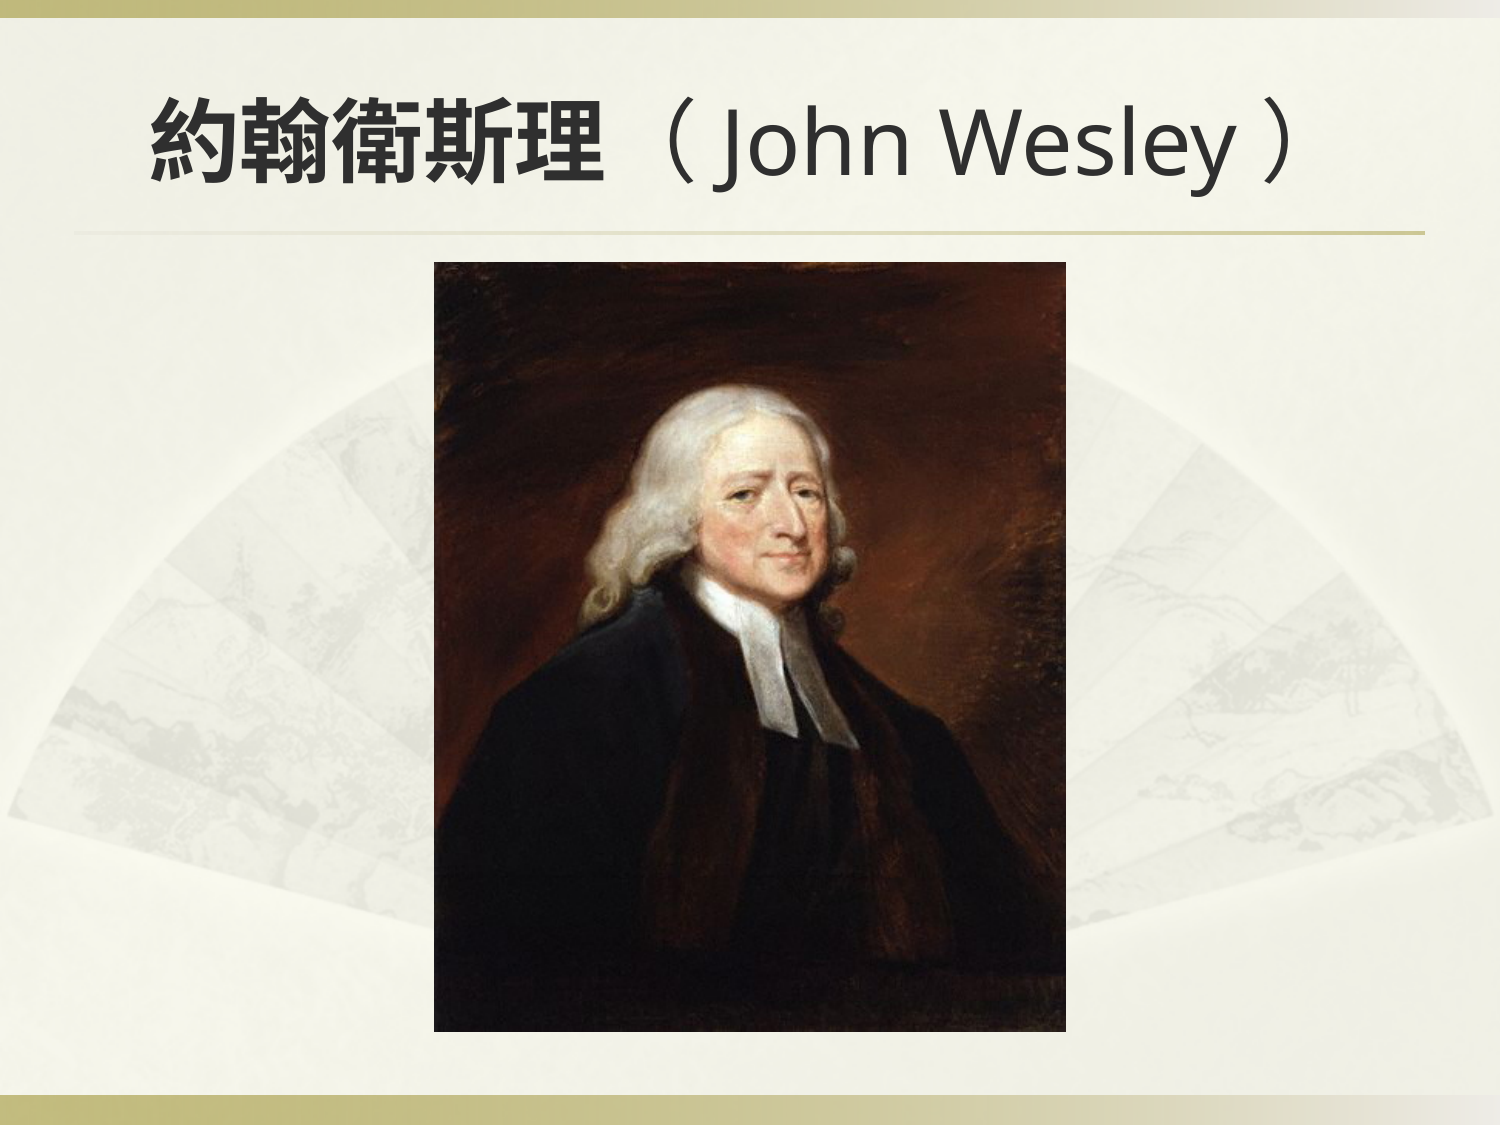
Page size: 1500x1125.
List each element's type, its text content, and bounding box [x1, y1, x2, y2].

title 約翰衛斯理（John Wesley） [75, 45, 1425, 233]
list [434, 261, 1066, 1032]
